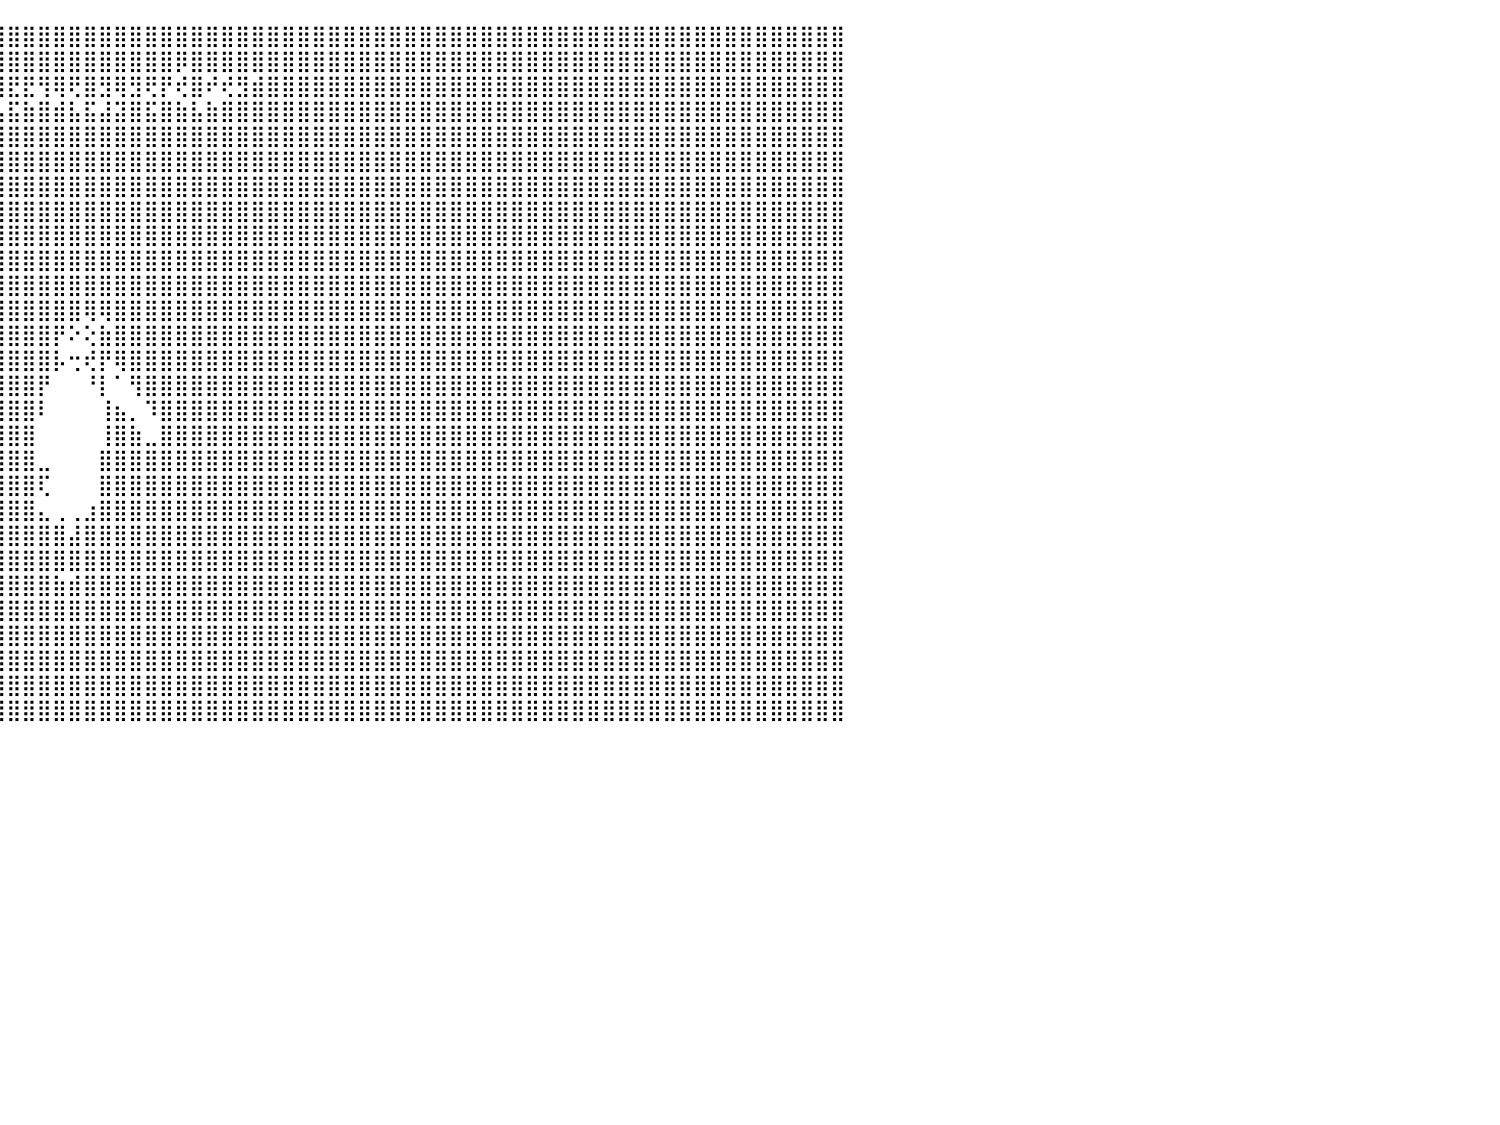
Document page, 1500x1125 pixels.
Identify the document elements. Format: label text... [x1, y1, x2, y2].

text_box ⣿⣿⣿⣿⣿⣿⣿⣿⣿⣿⣿⣿⣿⣿⣿⣿⣿⣿⣿⣿⣿⣿⣿⣿⣿⣿⣿⣿⣿⣿⣿⣿⣿⣿⣿⣿⣿⣿⣿⣿⣿⣿⣿⣿⣿⣿⣿⣿⣿⣿⣿⣿⣿⣿⣿⣿⣿⣿⣿⣿⣿⣿⣿⣿⣿⣿⣿⣿⣿⣿⣿⣿⣿⣿⣿⣿⣿⣿⣿⣿⣿⣿⣿⣿⣿⣿⣿⣿⣿⣿⣿⣿⣿⣿⣿⣿⣿⣿⣿⣿⠀ ⣿⣿⣿⣿⣿⣿⣿⣿⣿⣿⣿⣿⣿⣿⣿⣿⣿⣿⣿⣿⣿⣿⣿⣿⣿⣿⣿⣿⣿⣿⣿⣿⣿⣿⣿⣿⣿⣿⣿⢿⣿⣿⣿⣿⣿⣿⣿⣿⣿⣿⣿⣿⣿⣿⣿⣿⡿⣿⣿⣿⣿⣿⣿⣿⣿⣿⣿⣿⣿⣿⣿⣿⣿⣿⣿⣿⣿⣿⣿⣿⣿⣿⣿⣿⣿⣿⣿⣿⣿⣿⣿⣿⣿⣿⣿⣿⣿⣿⣿⣿⠀ ⣿⣿⣿⣿⣿⣿⣟⣿⡿⢻⣻⢿⢿⣿⣟⡿⣿⢿⢟⡿⢿⣟⣟⢿⢿⢟⡻⡟⣟⡿⣿⣿⢿⡿⣿⡿⢞⣿⣾⢻⢺⢟⡞⣟⣿⣟⣟⢻⢿⢟⣿⣻⢿⣻⢟⡟⢞⣿⠞⢞⣻⣾⣿⣿⣿⣿⣿⣿⣿⣿⣿⣿⣿⣿⣿⣿⣿⣿⣿⣿⣿⣿⣿⣿⣿⣿⣿⣿⣿⣿⣿⣿⣿⣿⣿⣿⣿⣿⣿⣿⠀ ⣿⣿⣿⣿⣿⣿⣼⣿⣷⣾⣯⣮⣵⣷⣽⣵⣿⣽⣿⣯⣧⣿⣿⣿⣿⣾⣽⣷⣿⣵⣿⣽⣽⣯⣿⣷⣵⣿⣧⣿⣼⣾⣯⣾⣧⣯⣷⣿⣾⣧⣯⣼⣽⣿⣯⣿⣷⣧⣷⣿⣿⣿⣿⣿⣿⣿⣿⣿⣿⣿⣿⣿⣿⣿⣿⣿⣿⣿⣿⣿⣿⣿⣿⣿⣿⣿⣿⣿⣿⣿⣿⣿⣿⣿⣿⣿⣿⣿⣿⣿⠀ ⣿⣿⣿⣿⣿⣿⣿⣿⣿⣿⣿⣿⣿⣿⣿⣿⣿⣿⣿⣿⣿⣿⣿⣿⣿⣿⣿⣿⣿⣿⣿⣿⣿⣿⣿⣿⣿⣿⣿⣿⣿⣿⣿⣿⣿⣿⣿⣿⣿⣿⣿⣿⣿⣿⣿⣿⣿⣿⣿⣿⣿⣿⣿⣿⣿⣿⣿⣿⣿⣿⣿⣿⣿⣿⣿⣿⣿⣿⣿⣿⣿⣿⣿⣿⣿⣿⣿⣿⣿⣿⣿⣿⣿⣿⣿⣿⣿⣿⣿⣿⠀ ⣿⣿⣿⣿⣿⣿⣿⣿⣿⣿⣿⣿⣿⣿⣿⣿⣿⣿⣿⣿⣿⣿⣿⣿⣿⣿⣿⣿⣿⣿⣿⣿⣿⣿⣿⣿⣿⣿⣿⣿⣿⣿⣿⣿⣿⣿⣿⣿⣿⣿⣿⣿⣿⣿⣿⣿⣿⣿⣿⣿⣿⣿⣿⣿⣿⣿⣿⣿⣿⣿⣿⣿⣿⣿⣿⣿⣿⣿⣿⣿⣿⣿⣿⣿⣿⣿⣿⣿⣿⣿⣿⣿⣿⣿⣿⣿⣿⣿⣿⣿⠀ ⣿⣿⣿⣿⣿⣿⣿⣿⣿⣿⣿⣿⣿⣿⣿⣿⣿⣿⣿⣿⣿⣿⣿⣿⣿⣿⣿⣿⣿⣿⣿⣿⣿⣿⣿⣿⣿⣿⣿⣿⣿⣿⣿⣿⣿⣿⣿⣿⣿⣿⣿⣿⣿⣿⣿⣿⣿⣿⣿⣿⣿⣿⣿⣿⣿⣿⣿⣿⣿⣿⣿⣿⣿⣿⣿⣿⣿⣿⣿⣿⣿⣿⣿⣿⣿⣿⣿⣿⣿⣿⣿⣿⣿⣿⣿⣿⣿⣿⣿⣿⠀ ⣿⣿⣿⣿⣿⣿⣿⣿⣿⣿⣿⣿⣿⣿⣿⣿⣿⣿⣿⣿⣿⣿⣿⣿⣿⣿⣿⣿⣿⣿⣿⣿⣿⣿⣿⣿⣿⣿⣿⣿⣿⣿⣿⣿⣿⣿⣿⣿⣿⣿⣿⣿⣿⣿⣿⣿⣿⣿⣿⣿⣿⣿⣿⣿⣿⣿⣿⣿⣿⣿⣿⣿⣿⣿⣿⣿⣿⣿⣿⣿⣿⣿⣿⣿⣿⣿⣿⣿⣿⣿⣿⣿⣿⣿⣿⣿⣿⣿⣿⣿⠀ ⣿⣿⣿⣿⣿⣿⣿⣿⣿⣿⣿⣿⣿⣿⣿⣿⣿⣿⣿⣿⣿⣿⣿⣿⣿⣿⣿⣿⣿⣿⣿⣿⣿⣿⣿⣿⣿⣿⣿⣿⣿⣿⣿⣿⣿⣿⣿⣿⣿⣿⣿⣿⣿⣿⣿⣿⣿⣿⣿⣿⣿⣿⣿⣿⣿⣿⣿⣿⣿⣿⣿⣿⣿⣿⣿⣿⣿⣿⣿⣿⣿⣿⣿⣿⣿⣿⣿⣿⣿⣿⣿⣿⣿⣿⣿⣿⣿⣿⣿⣿⠀ ⣿⣿⣿⣿⣿⣿⣿⣿⣿⣿⣿⣿⣿⣿⣿⣿⣿⣿⣿⣿⣿⣿⣿⣿⣿⣿⣿⣿⣿⣿⣿⣿⣿⣿⣿⣿⣿⣿⣿⣿⣿⣿⣿⣿⣿⣿⣿⣿⣿⣿⣿⣿⣿⣿⣿⣿⣿⣿⣿⣿⣿⣿⣿⣿⣿⣿⣿⣿⣿⣿⣿⣿⣿⣿⣿⣿⣿⣿⣿⣿⣿⣿⣿⣿⣿⣿⣿⣿⣿⣿⣿⣿⣿⣿⣿⣿⣿⣿⣿⣿⠀ ⣿⣿⣿⣿⣿⣿⣿⣿⣿⣿⣿⣿⣿⣿⣿⣿⣿⣿⣿⣿⣿⣿⣿⣿⣿⣿⣿⣿⣿⣿⣿⣿⣿⣿⣿⣿⣿⣿⣿⣿⣿⣿⣿⣿⣿⣿⣿⣿⣿⣿⣿⣿⣿⣿⣿⣿⣿⣿⣿⣿⣿⣿⣿⣿⣿⣿⣿⣿⣿⣿⣿⣿⣿⣿⣿⣿⣿⣿⣿⣿⣿⣿⣿⣿⣿⣿⣿⣿⣿⣿⣿⣿⣿⣿⣿⣿⣿⣿⣿⣿⠀ ⣿⣿⣿⣿⣿⣿⣿⣿⣿⣿⣿⣿⣿⣿⣿⣿⣿⣿⣿⣿⣿⣿⣿⣿⣿⣿⣿⣿⣿⣿⣿⣿⣿⣿⣿⣿⣿⣿⣿⣿⣿⣿⣿⣿⣿⣿⣿⣿⣿⣿⢿⢿⣿⣿⣿⣿⣿⣿⣿⣿⣿⣿⣿⣿⣿⣿⣿⣿⣿⣿⣿⣿⣿⣿⣿⣿⣿⣿⣿⣿⣿⣿⣿⣿⣿⣿⣿⣿⣿⣿⣿⣿⣿⣿⣿⣿⣿⣿⣿⣿⠀ ⣿⣿⣿⣿⣿⣿⣿⣿⣿⣿⣿⣿⣿⣿⣿⣿⣿⣿⣿⣿⣿⣿⣿⣿⣿⣿⣿⣿⣿⣿⣿⣿⣿⣿⣿⣿⣿⣿⣿⣿⣿⣿⣿⣿⣿⣿⣿⣿⡟⠕⢕⣷⣿⣿⣿⣿⣿⣿⣿⣿⣿⣿⣿⣿⣿⣿⣿⣿⣿⣿⣿⣿⣿⣿⣿⣿⣿⣿⣿⣿⣿⣿⣿⣿⣿⣿⣿⣿⣿⣿⣿⣿⣿⣿⣿⣿⣿⣿⣿⣿⠀ ⣿⣿⣿⣿⣿⣿⣿⣿⣿⣿⣿⣿⣿⣿⣿⣿⣿⣿⣿⣿⣿⣿⣿⣿⣿⣿⣿⣿⣿⣿⣿⣿⣿⣿⣿⣿⣿⣿⣿⣿⣿⣿⣿⣿⣿⣿⣿⣿⡧⢒⢞⡟⢿⣿⣿⣿⣿⣿⣿⣿⣿⣿⣿⣿⣿⣿⣿⣿⣿⣿⣿⣿⣿⣿⣿⣿⣿⣿⣿⣿⣿⣿⣿⣿⣿⣿⣿⣿⣿⣿⣿⣿⣿⣿⣿⣿⣿⣿⣿⣿⠀ ⣿⣿⣿⣿⣿⣿⣿⣿⣿⣿⣿⣿⣿⣿⣿⣿⣿⣿⣿⣿⣿⣿⣿⣿⣿⣿⣿⣿⣿⣿⣿⣿⣿⣿⣿⣿⣿⣿⣿⣿⣿⣿⣿⣿⣿⣿⣿⡟⠀⠀⠘⡇⠁⢻⣿⣿⣿⣿⣿⣿⣿⣿⣿⣿⣿⣿⣿⣿⣿⣿⣿⣿⣿⣿⣿⣿⣿⣿⣿⣿⣿⣿⣿⣿⣿⣿⣿⣿⣿⣿⣿⣿⣿⣿⣿⣿⣿⣿⣿⣿⠀ ⣿⣿⣿⣿⣿⣿⣿⣿⣿⣿⣿⣿⣿⣿⣿⣿⣿⣿⣿⣿⣿⣿⣿⣿⣿⣿⣿⣿⣿⣿⣿⣿⣿⣿⣿⣿⣿⣿⣿⣿⣿⣿⣿⣿⣿⣿⣿⠇⠀⠀⠀⢸⣦⡀⠹⣿⣿⣿⣿⣿⣿⣿⣿⣿⣿⣿⣿⣿⣿⣿⣿⣿⣿⣿⣿⣿⣿⣿⣿⣿⣿⣿⣿⣿⣿⣿⣿⣿⣿⣿⣿⣿⣿⣿⣿⣿⣿⣿⣿⣿⠀ ⣿⣿⣿⣿⣿⣿⣿⣿⣿⣿⣿⣿⣿⣿⣿⣿⣿⣿⣿⣿⣿⣿⣿⣿⣿⣿⣿⣿⣿⣿⣿⣿⣿⣿⣿⣿⣿⣿⣿⣿⣿⣿⣿⣿⣿⣿⣿⠀⠀⠀⠀⢸⣿⣷⣀⣿⣿⣿⣿⣿⣿⣿⣿⣿⣿⣿⣿⣿⣿⣿⣿⣿⣿⣿⣿⣿⣿⣿⣿⣿⣿⣿⣿⣿⣿⣿⣿⣿⣿⣿⣿⣿⣿⣿⣿⣿⣿⣿⣿⣿⠀ ⣿⣿⣿⣿⣿⣿⣿⣿⣿⣿⣿⣿⣿⣿⣿⣿⣿⣿⣿⣿⣿⣿⣿⣿⣿⣿⣿⣿⣿⣿⣿⣿⣿⣿⣿⣿⣿⣿⣿⣿⣿⣿⣿⣿⣿⣿⣿⣀⠀⠀⠀⣿⣿⣿⣿⣿⣿⣿⣿⣿⣿⣿⣿⣿⣿⣿⣿⣿⣿⣿⣿⣿⣿⣿⣿⣿⣿⣿⣿⣿⣿⣿⣿⣿⣿⣿⣿⣿⣿⣿⣿⣿⣿⣿⣿⣿⣿⣿⣿⣿⠀ ⣿⣿⣿⣿⣿⣿⣿⣿⣿⣿⣿⣿⣿⣿⣿⣿⣿⣿⣿⣿⣿⣿⣿⣿⣿⣿⣿⣿⣿⣿⣿⣿⣿⣿⣿⣿⣿⣿⣿⣿⣿⣿⣿⣿⣿⣿⣿⢏⠀⠀⠀⣿⣿⣿⣿⣿⣿⣿⣿⣿⣿⣿⣿⣿⣿⣿⣿⣿⣿⣿⣿⣿⣿⣿⣿⣿⣿⣿⣿⣿⣿⣿⣿⣿⣿⣿⣿⣿⣿⣿⣿⣿⣿⣿⣿⣿⣿⣿⣿⣿⠀ ⣿⣿⣿⣿⣿⣿⣿⣿⣿⣿⣿⣿⣿⣿⣿⣿⣿⣿⣿⣿⣿⣿⣿⣿⣿⣿⣿⣿⣿⣿⣿⣿⣿⣿⣿⣿⣿⣿⣿⣿⣿⣿⣿⣿⣿⣿⣿⣄⢀⢀⣰⣿⣿⣿⣿⣿⣿⣿⣿⣿⣿⣿⣿⣿⣿⣿⣿⣿⣿⣿⣿⣿⣿⣿⣿⣿⣿⣿⣿⣿⣿⣿⣿⣿⣿⣿⣿⣿⣿⣿⣿⣿⣿⣿⣿⣿⣿⣿⣿⣿⠀ ⣿⣿⣿⣿⣿⣿⣿⣿⣿⣿⣿⣿⣿⣿⣿⣿⣿⣿⣿⣿⣿⣿⣿⣿⣿⣿⣿⣿⣿⣿⣿⣿⣿⣿⣿⣿⣿⣿⣿⣿⣿⣿⣿⣿⣿⣿⣿⣿⣿⣼⣿⣿⣿⣿⣿⣿⣿⣿⣿⣿⣿⣿⣿⣿⣿⣿⣿⣿⣿⣿⣿⣿⣿⣿⣿⣿⣿⣿⣿⣿⣿⣿⣿⣿⣿⣿⣿⣿⣿⣿⣿⣿⣿⣿⣿⣿⣿⣿⣿⣿⠀ ⣿⣿⣿⣿⣿⣿⣿⣿⣿⣿⣿⣿⣿⣿⣿⣿⣿⣿⣿⣿⣿⣿⣿⣿⣿⣿⣿⣿⣿⣿⣿⣿⣿⣿⣿⣿⣿⣿⣿⣿⣿⣿⣿⣿⣿⣿⣿⣿⣿⣿⣿⣿⣿⣿⣿⣿⣿⣿⣿⣿⣿⣿⣿⣿⣿⣿⣿⣿⣿⣿⣿⣿⣿⣿⣿⣿⣿⣿⣿⣿⣿⣿⣿⣿⣿⣿⣿⣿⣿⣿⣿⣿⣿⣿⣿⣿⣿⣿⣿⣿⠀ ⣿⣿⣿⣿⣿⣿⣿⣿⣿⣿⣿⣿⣿⣿⣿⣿⣿⣿⣿⣿⣿⣿⣿⣿⣿⣿⣿⣿⣿⣿⣿⣿⣿⣿⣿⣿⣿⣿⣿⣿⣿⣿⣿⣿⣿⣿⣿⣿⣷⣾⣿⣿⣿⣿⣿⣿⣿⣿⣿⣿⣿⣿⣿⣿⣿⣿⣿⣿⣿⣿⣿⣿⣿⣿⣿⣿⣿⣿⣿⣿⣿⣿⣿⣿⣿⣿⣿⣿⣿⣿⣿⣿⣿⣿⣿⣿⣿⣿⣿⣿⠀ ⣿⣿⣿⣿⣿⣿⣿⣿⣿⣿⣿⣿⣿⣿⣿⣿⣿⣿⣿⣿⣿⣿⣿⣿⣿⣿⣿⣿⣿⣿⣿⣿⣿⣿⣿⣿⣿⣿⣿⣿⣿⣿⣿⣿⣿⣿⣿⣿⣿⣿⣿⣿⣿⣿⣿⣿⣿⣿⣿⣿⣿⣿⣿⣿⣿⣿⣿⣿⣿⣿⣿⣿⣿⣿⣿⣿⣿⣿⣿⣿⣿⣿⣿⣿⣿⣿⣿⣿⣿⣿⣿⣿⣿⣿⣿⣿⣿⣿⣿⣿⠀ ⣿⣿⣿⣿⣿⣿⣿⣿⣿⣿⣿⣿⣿⣿⣿⣿⣿⣿⣿⣿⣿⣿⣿⣿⣿⣿⣿⣿⣿⣿⣿⣿⣿⣿⣿⣿⣿⣿⣿⣿⣿⣿⣿⣿⣿⣿⣿⣿⣿⣿⣿⣿⣿⣿⣿⣿⣿⣿⣿⣿⣿⣿⣿⣿⣿⣿⣿⣿⣿⣿⣿⣿⣿⣿⣿⣿⣿⣿⣿⣿⣿⣿⣿⣿⣿⣿⣿⣿⣿⣿⣿⣿⣿⣿⣿⣿⣿⣿⣿⣿⠀ ⣿⣿⣿⣿⣿⣿⣿⣿⣿⣿⣿⣿⣿⣿⣿⣿⣿⣿⣿⣿⣿⣿⣿⣿⣿⣿⣿⣿⣿⣿⣿⣿⣿⣿⣿⣿⣿⣿⣿⣿⣿⣿⣿⣿⣿⣿⣿⣿⣿⣿⣿⣿⣿⣿⣿⣿⣿⣿⣿⣿⣿⣿⣿⣿⣿⣿⣿⣿⣿⣿⣿⣿⣿⣿⣿⣿⣿⣿⣿⣿⣿⣿⣿⣿⣿⣿⣿⣿⣿⣿⣿⣿⣿⣿⣿⣿⣿⣿⣿⣿⠀ ⣿⣿⣿⣿⣿⣿⣿⣿⣿⣿⣿⣿⣿⣿⣿⣿⣿⣿⣿⣿⣿⣿⣿⣿⣿⣿⣿⣿⣿⣿⣿⣿⣿⣿⣿⣿⣿⣿⣿⣿⣿⣿⣿⣿⣿⣿⣿⣿⣿⣿⣿⣿⣿⣿⣿⣿⣿⣿⣿⣿⣿⣿⣿⣿⣿⣿⣿⣿⣿⣿⣿⣿⣿⣿⣿⣿⣿⣿⣿⣿⣿⣿⣿⣿⣿⣿⣿⣿⣿⣿⣿⣿⣿⣿⣿⣿⣿⣿⣿⣿⠀ ⣿⣿⣿⣿⣿⣿⣿⣿⣿⣿⣿⣿⣿⣿⣿⣿⣿⣿⣿⣿⣿⣿⣿⣿⣿⣿⣿⣿⣿⣿⣿⣿⣿⣿⣿⣿⣿⣿⣿⣿⣿⣿⣿⣿⣿⣿⣿⣿⣿⣿⣿⣿⣿⣿⣿⣿⣿⣿⣿⣿⣿⣿⣿⣿⣿⣿⣿⣿⣿⣿⣿⣿⣿⣿⣿⣿⣿⣿⣿⣿⣿⣿⣿⣿⣿⣿⣿⣿⣿⣿⣿⣿⣿⣿⣿⣿⣿⣿⣿⣿⠀ ⠀⠀⠀⠀⠀⠀⠀⠀⠀⠀⠀⠀⠀⠀⠀⠀⠀⠀⠀⠀⠀⠀⠀⠀⠀⠀⠀⠀⠀⠀⠀⠀⠀⠀⠀⠀⠀⠀⠀⠀⠀⠀⠀⠀⠀⠀⠀⠀⠀⠀⠀⠀⠀⠀⠀⠀⠀⠀⠀⠀⠀⠀⠀⠀⠀⠀⠀⠀⠀⠀⠀⠀⠀⠀⠀⠀⠀⠀⠀⠀⠀⠀⠀⠀⠀⠀⠀⠀⠀⠀⠀⠀⠀⠀⠀⠀⠀⠀⠀⠀⠀ [0, 14, 875, 780]
